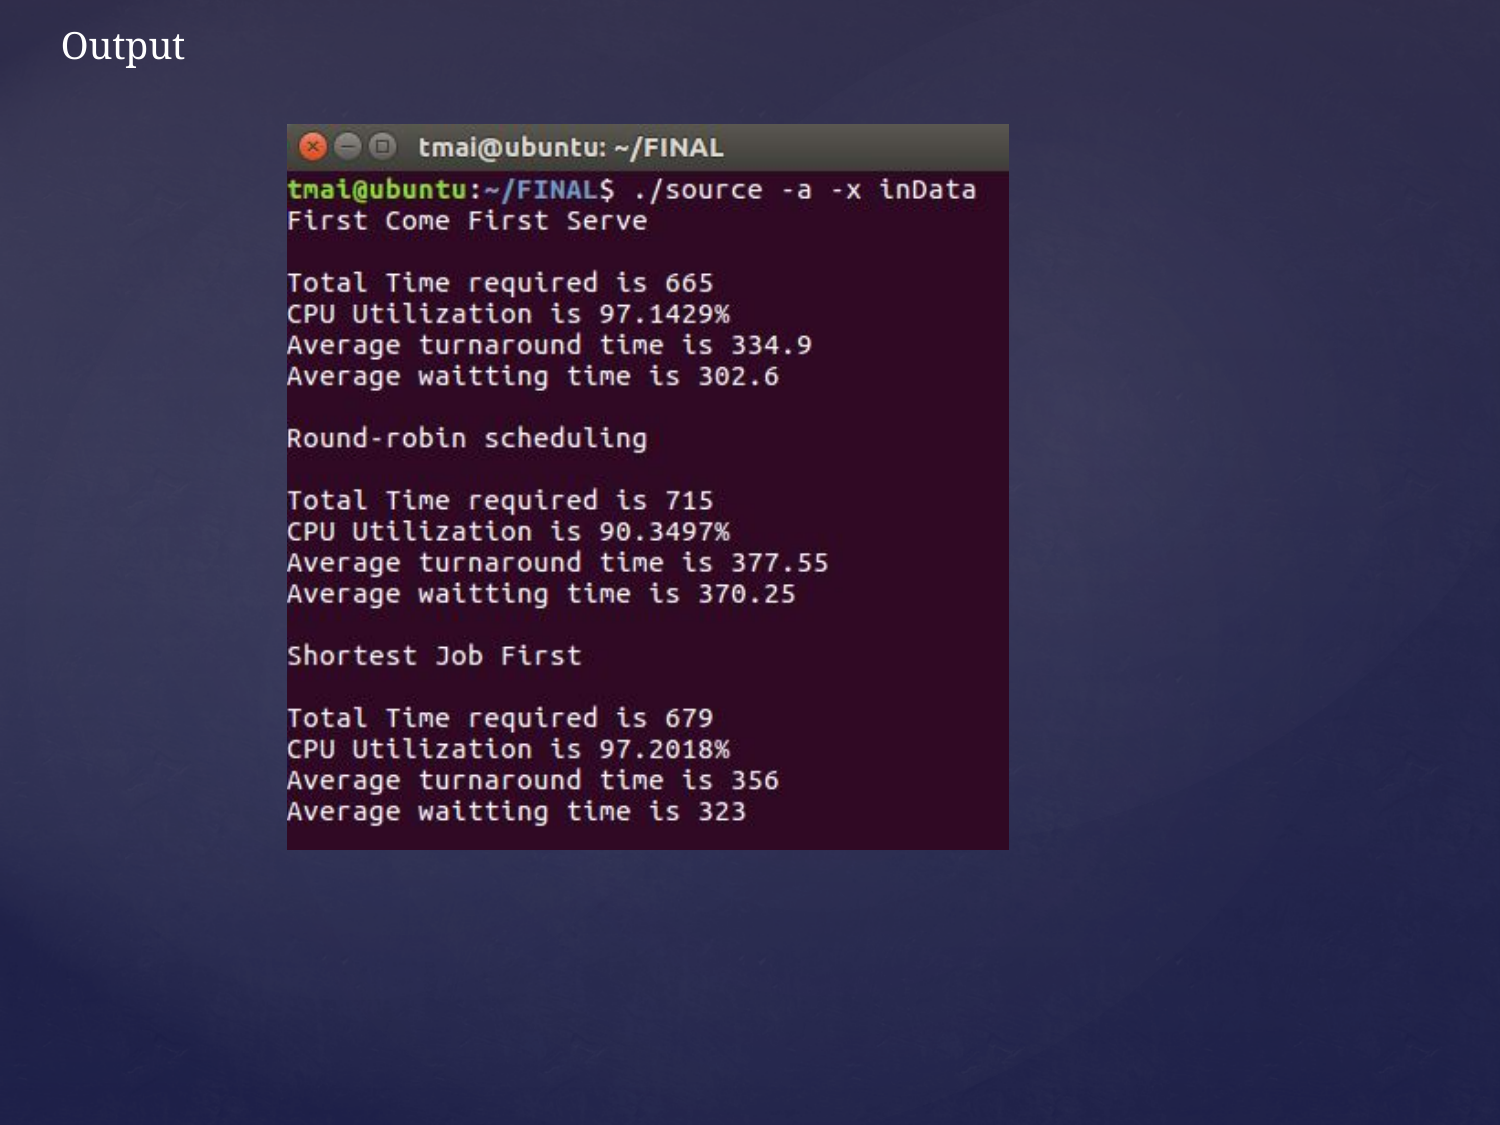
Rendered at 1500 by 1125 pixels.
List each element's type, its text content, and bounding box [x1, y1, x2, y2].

text_box Output [46, 14, 201, 75]
picture [286, 124, 1010, 851]
